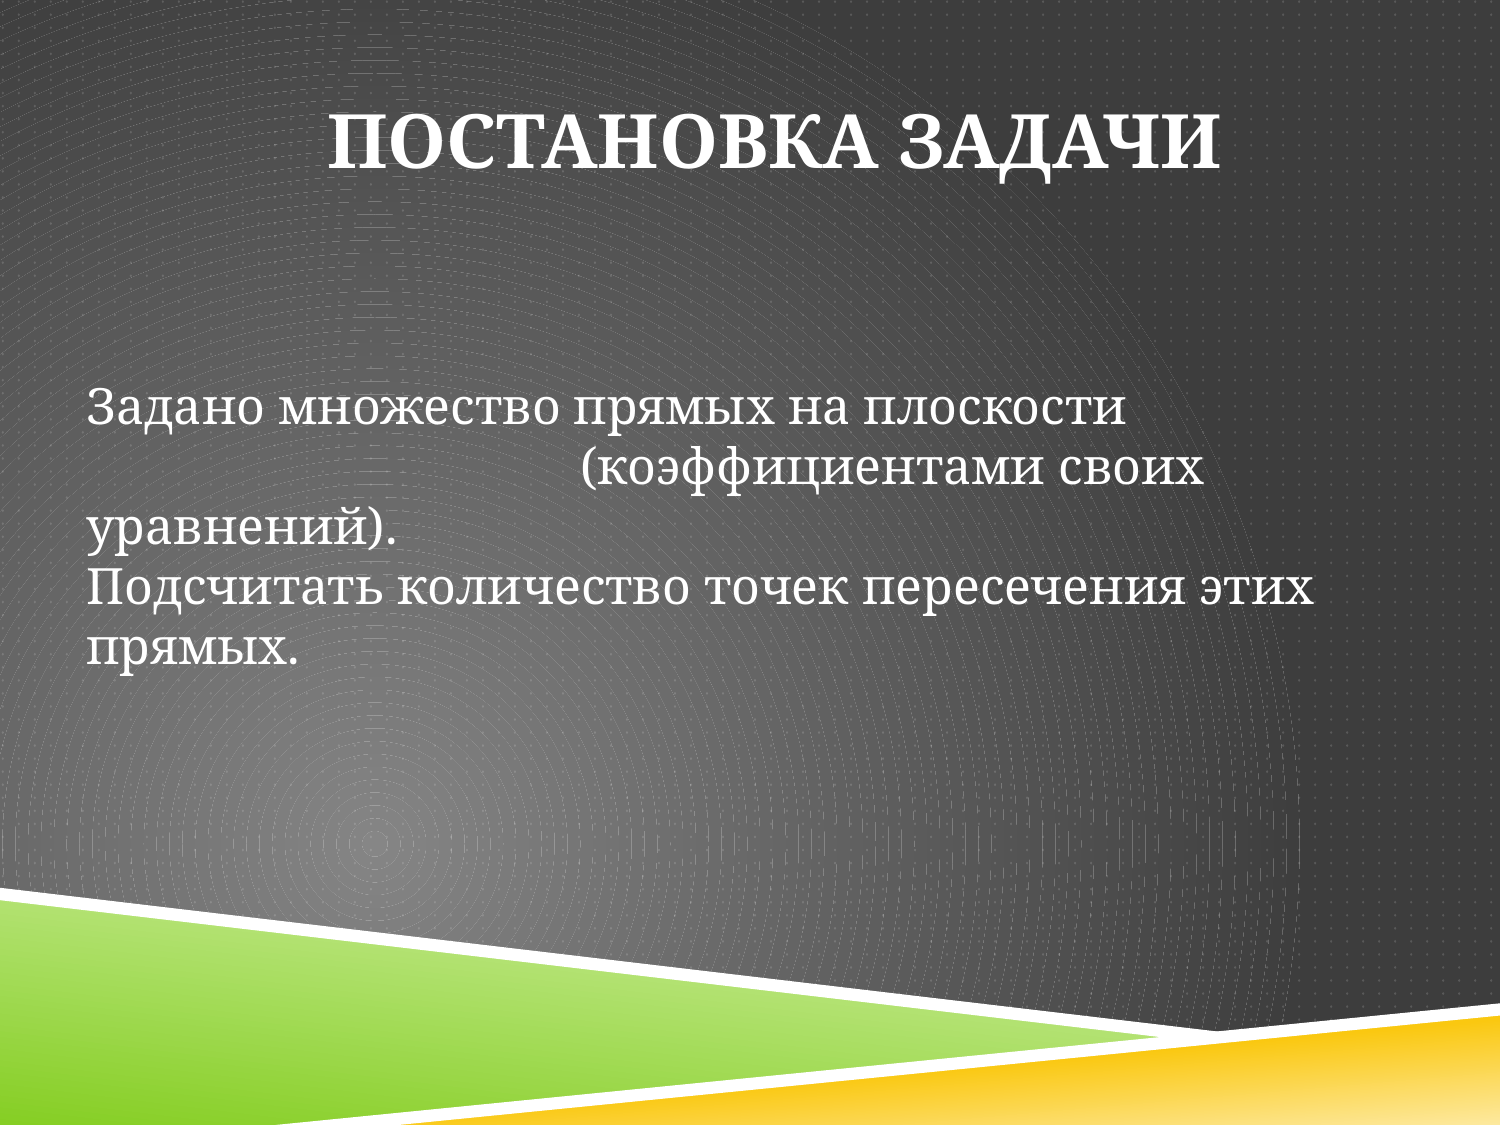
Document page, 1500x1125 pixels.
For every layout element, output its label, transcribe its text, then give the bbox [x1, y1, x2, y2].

text_box Задано множество прямых на плоскости (коэффициентами своих уравнений). Подсчитать количество точек пересечения этих прямых. [71, 367, 1461, 682]
title Постановка задачи [112, 45, 1388, 233]
